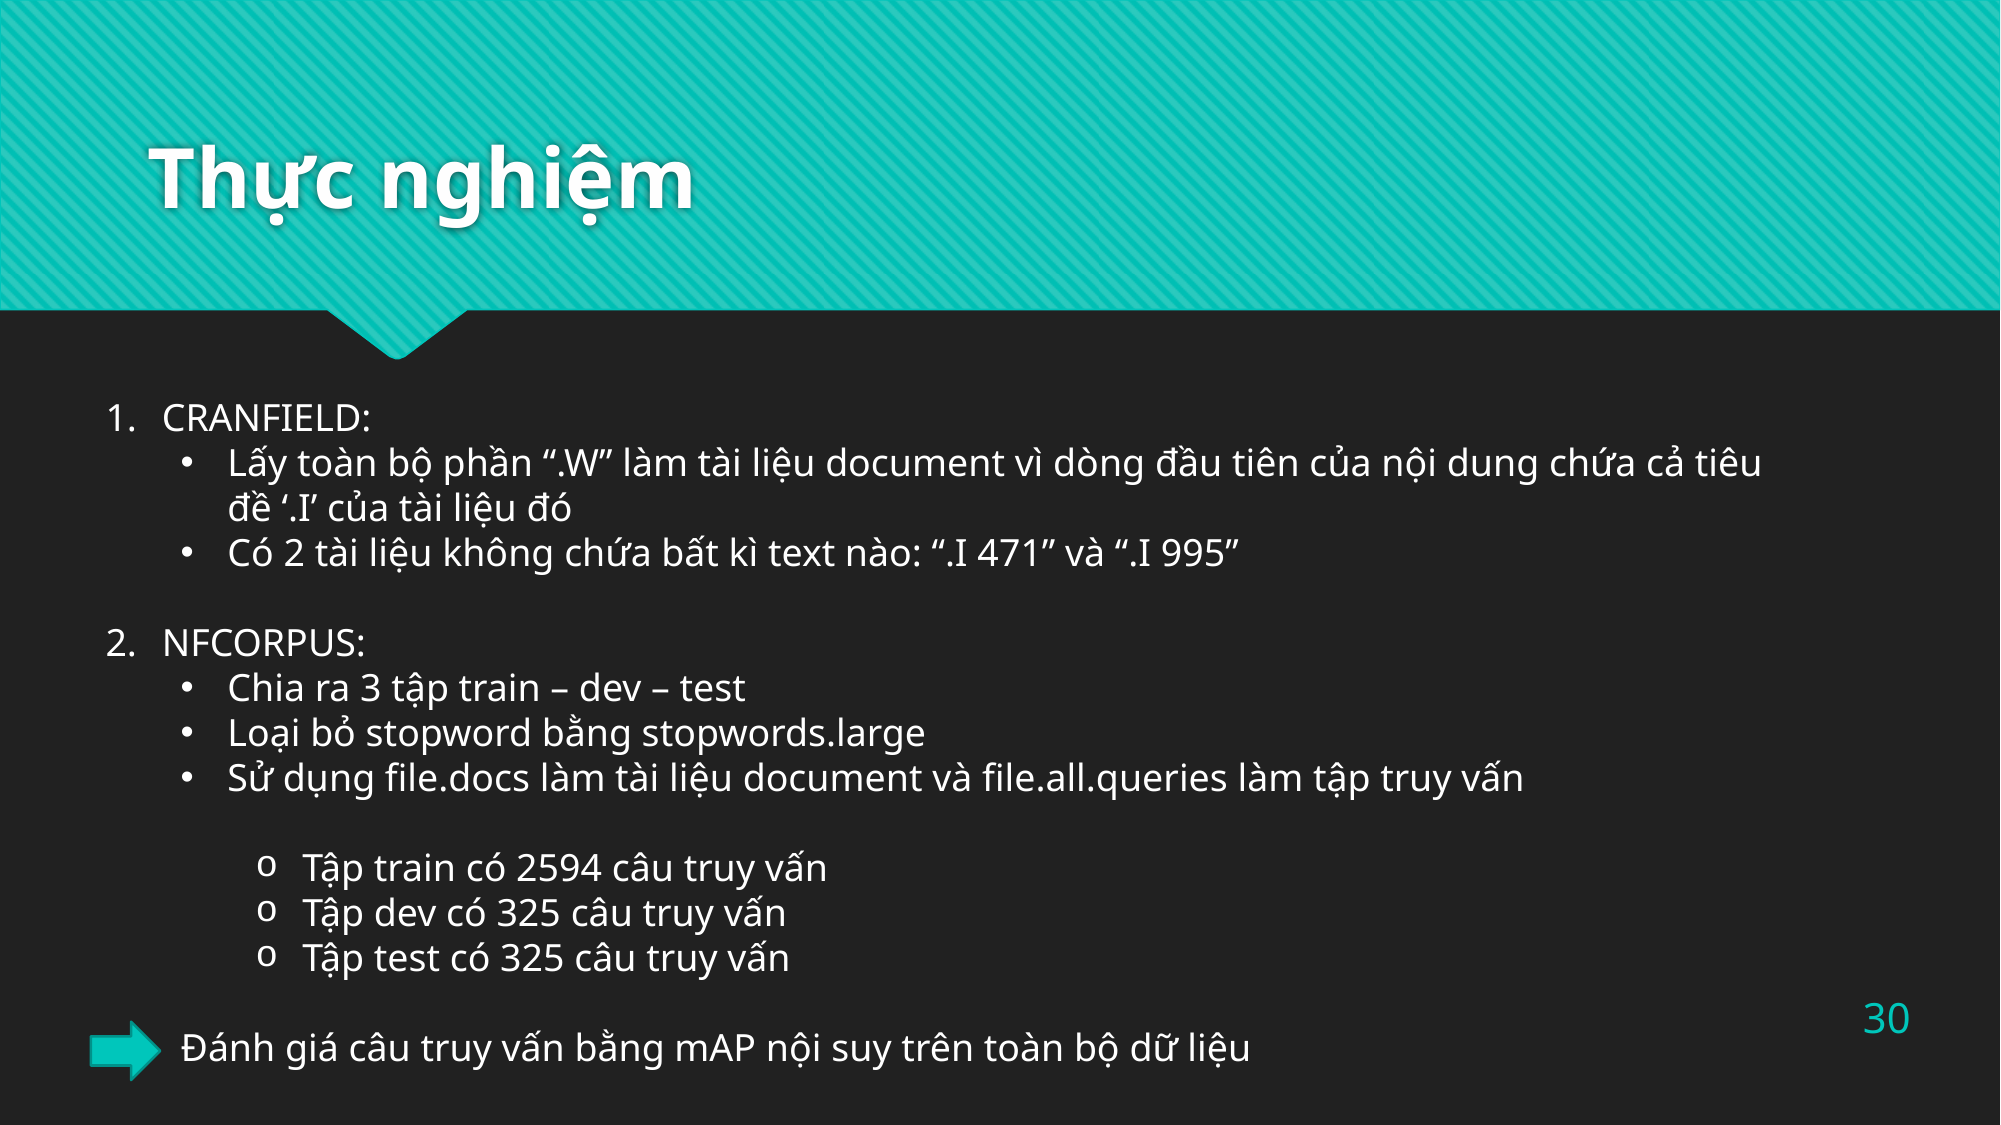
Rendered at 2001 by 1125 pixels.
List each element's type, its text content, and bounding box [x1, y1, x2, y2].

title Thực nghiệm [132, 73, 1868, 233]
slide_number 30 [1805, 970, 1926, 1051]
text_box CRANFIELD: Lấy toàn bộ phần “.W” làm tài liệu document vì dòng đầu tiên của nội dung chứa cả tiêu đề ‘.I’ của tài liệu đó Có 2 tài liệu không chứa bất kì text nào: “.I 471” và “.I 995” NFCORPUS: Chia ra 3 tập train – dev – test Loại bỏ stopword bằng stopwords.large Sử dụng file.docs làm tài liệu document và file.all.queries làm tập truy vấn Tập train có 2594 câu truy vấn Tập dev có 325 câu truy vấn Tập test có 325 câu truy vấn Đánh giá câu truy vấn bằng mAP nội suy trên toàn bộ dữ liệu [90, 386, 1805, 1076]
text_box [89, 1020, 162, 1082]
